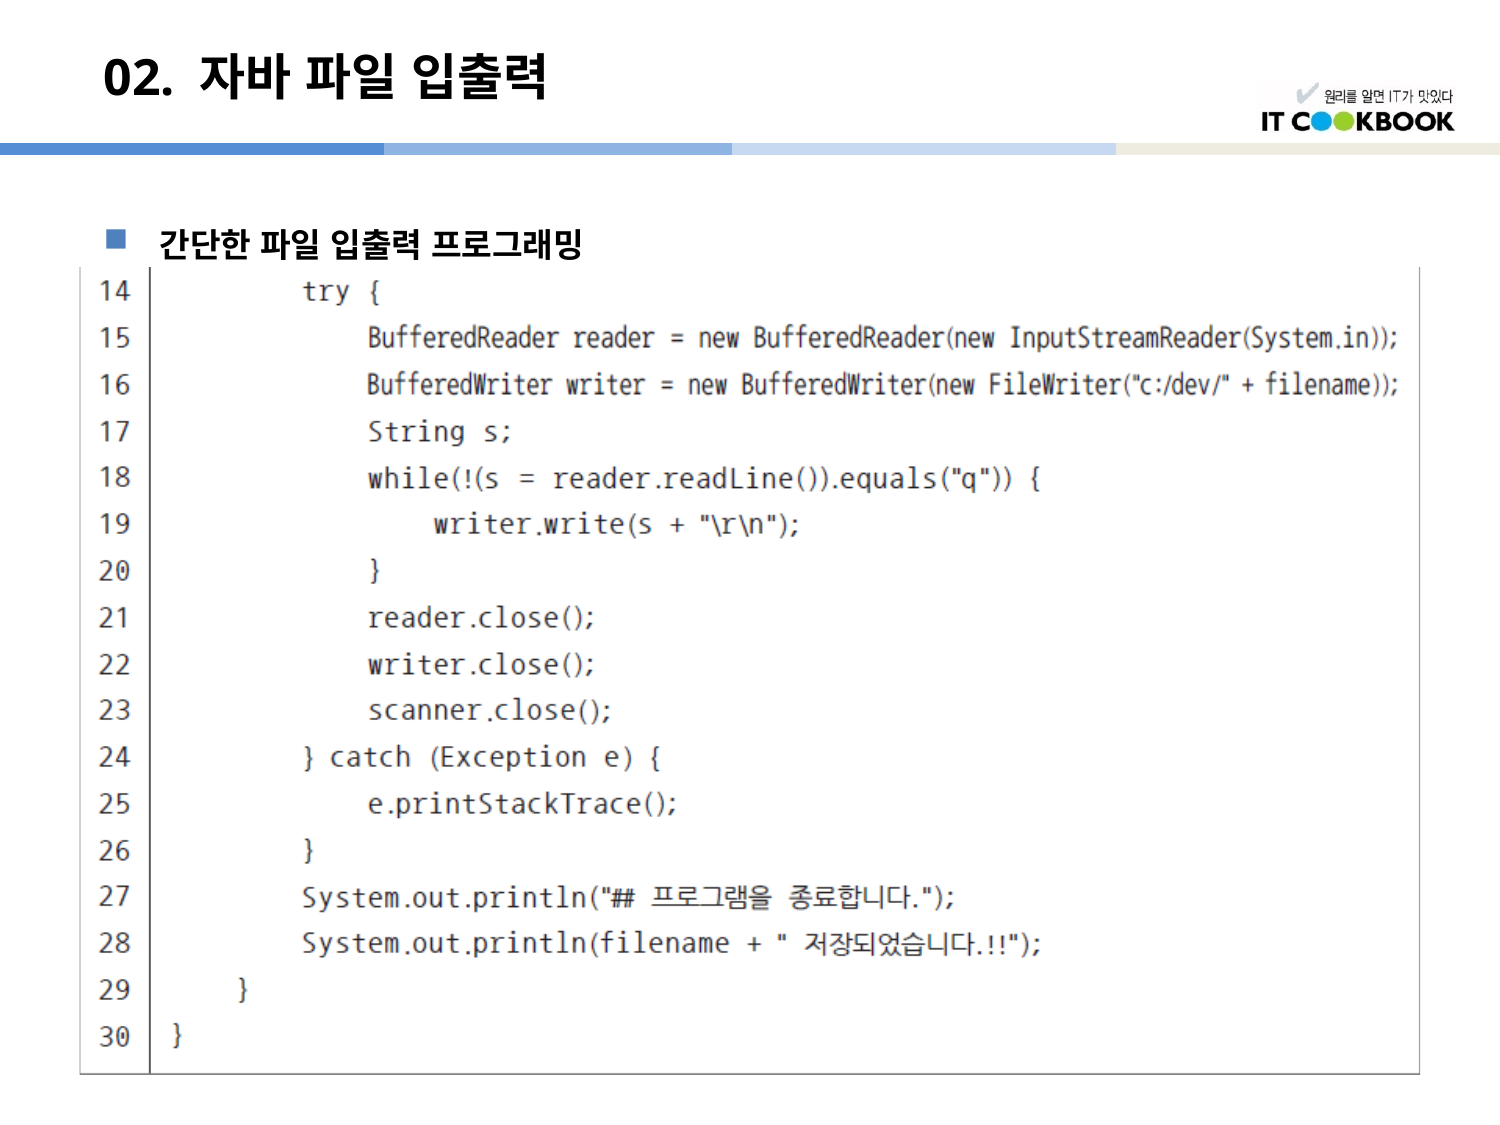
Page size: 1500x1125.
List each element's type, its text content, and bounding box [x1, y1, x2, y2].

text_box 간단한 파일 입출력 프로그래밍 [88, 196, 1436, 386]
picture [79, 266, 1421, 1097]
title 02. 자바 파일 입출력 [88, 30, 1211, 121]
picture [1257, 79, 1458, 133]
